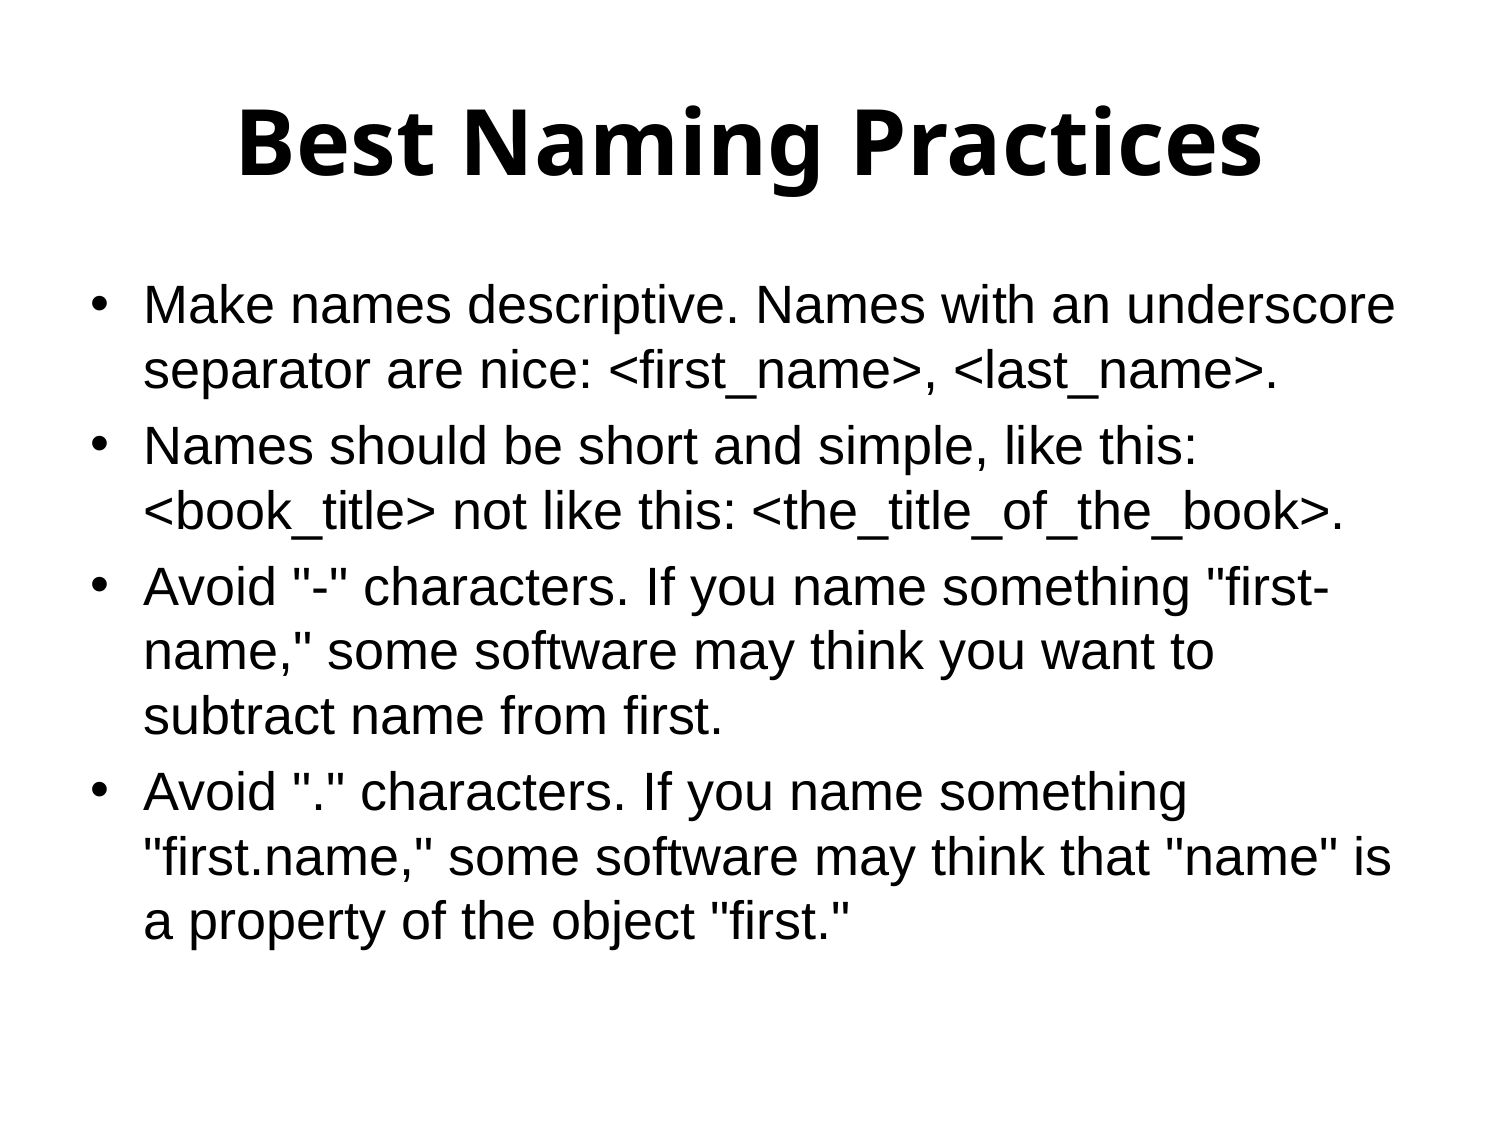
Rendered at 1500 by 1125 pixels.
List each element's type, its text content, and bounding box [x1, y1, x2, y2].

title Best Naming Practices [74, 44, 1426, 233]
list Make names descriptive. Names with an underscore separator are nice: <first_name>, <last_name>. Names should be short and simple, like this: <book_title> not like this: <the_title_of_the_book>. Avoid "-" characters. If you name something "first-name," some software may think you want to subtract name from first. Avoid "." characters. If you name something "first.name," some software may think that "name" is a property of the object "first." [74, 262, 1426, 1006]
